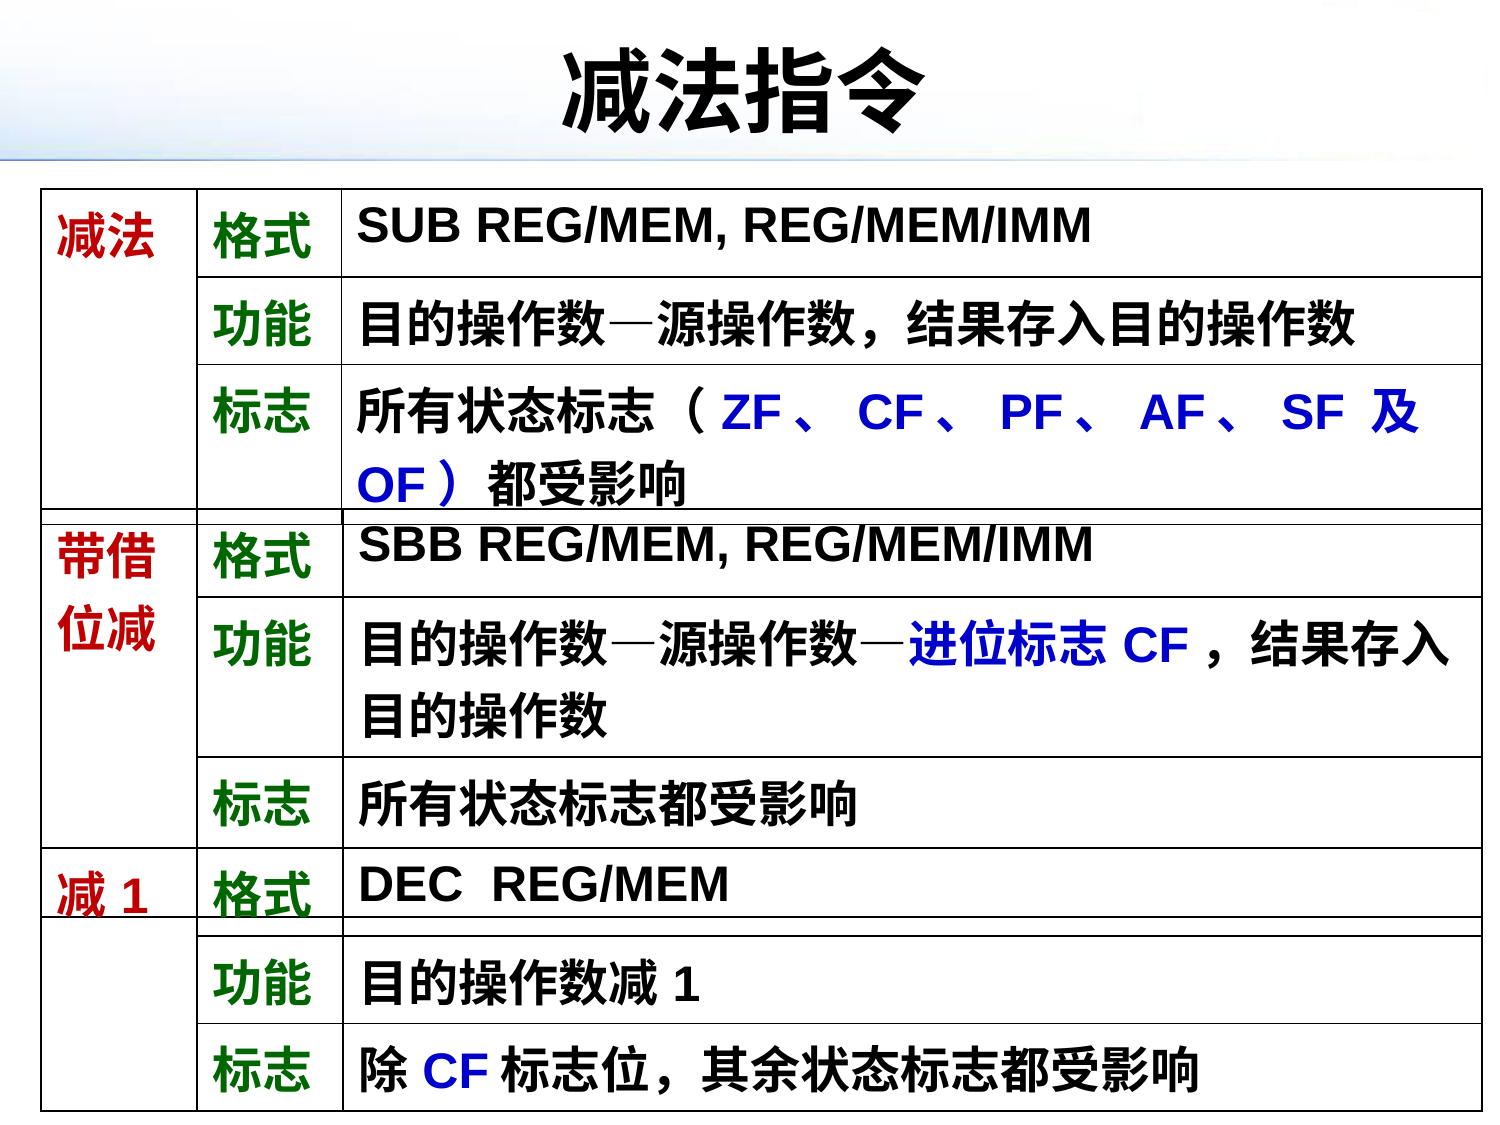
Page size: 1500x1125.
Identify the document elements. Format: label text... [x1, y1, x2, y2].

table_header 带借位减 [42, 510, 196, 847]
table_header 减1 [42, 849, 196, 1110]
table_cell 除CF标志位，其余状态标志都受影响 [344, 1024, 1481, 1110]
table_cell 目的操作数—源操作数，结果存入目的操作数 [342, 278, 1481, 364]
table_header 格式 [198, 510, 342, 596]
table_header SUB REG/MEM, REG/MEM/IMM [342, 190, 1481, 276]
table_header 格式 [198, 190, 341, 276]
table_header 格式 [198, 849, 342, 935]
table_header DEC REG/MEM [344, 849, 1481, 935]
table_cell 功能 [198, 598, 342, 756]
table_cell 功能 [198, 937, 342, 1023]
table_cell 所有状态标志（ZF、CF、PF、AF、SF 及 OF）都受影响 [342, 365, 1481, 508]
table_header 减法 [42, 190, 196, 508]
table_cell 目的操作数减1 [344, 937, 1481, 1023]
title 减法指令 [29, 31, 1459, 147]
table_cell 目的操作数—源操作数—进位标志CF，结果存入目的操作数 [344, 598, 1481, 756]
table_cell 标志 [198, 365, 341, 508]
picture [0, 0, 1500, 161]
table_header SBB REG/MEM, REG/MEM/IMM [344, 510, 1481, 596]
table_cell 功能 [198, 278, 341, 364]
table_cell 标志 [198, 1024, 342, 1110]
table_cell 所有状态标志都受影响 [344, 758, 1481, 847]
table_cell 标志 [198, 758, 342, 847]
